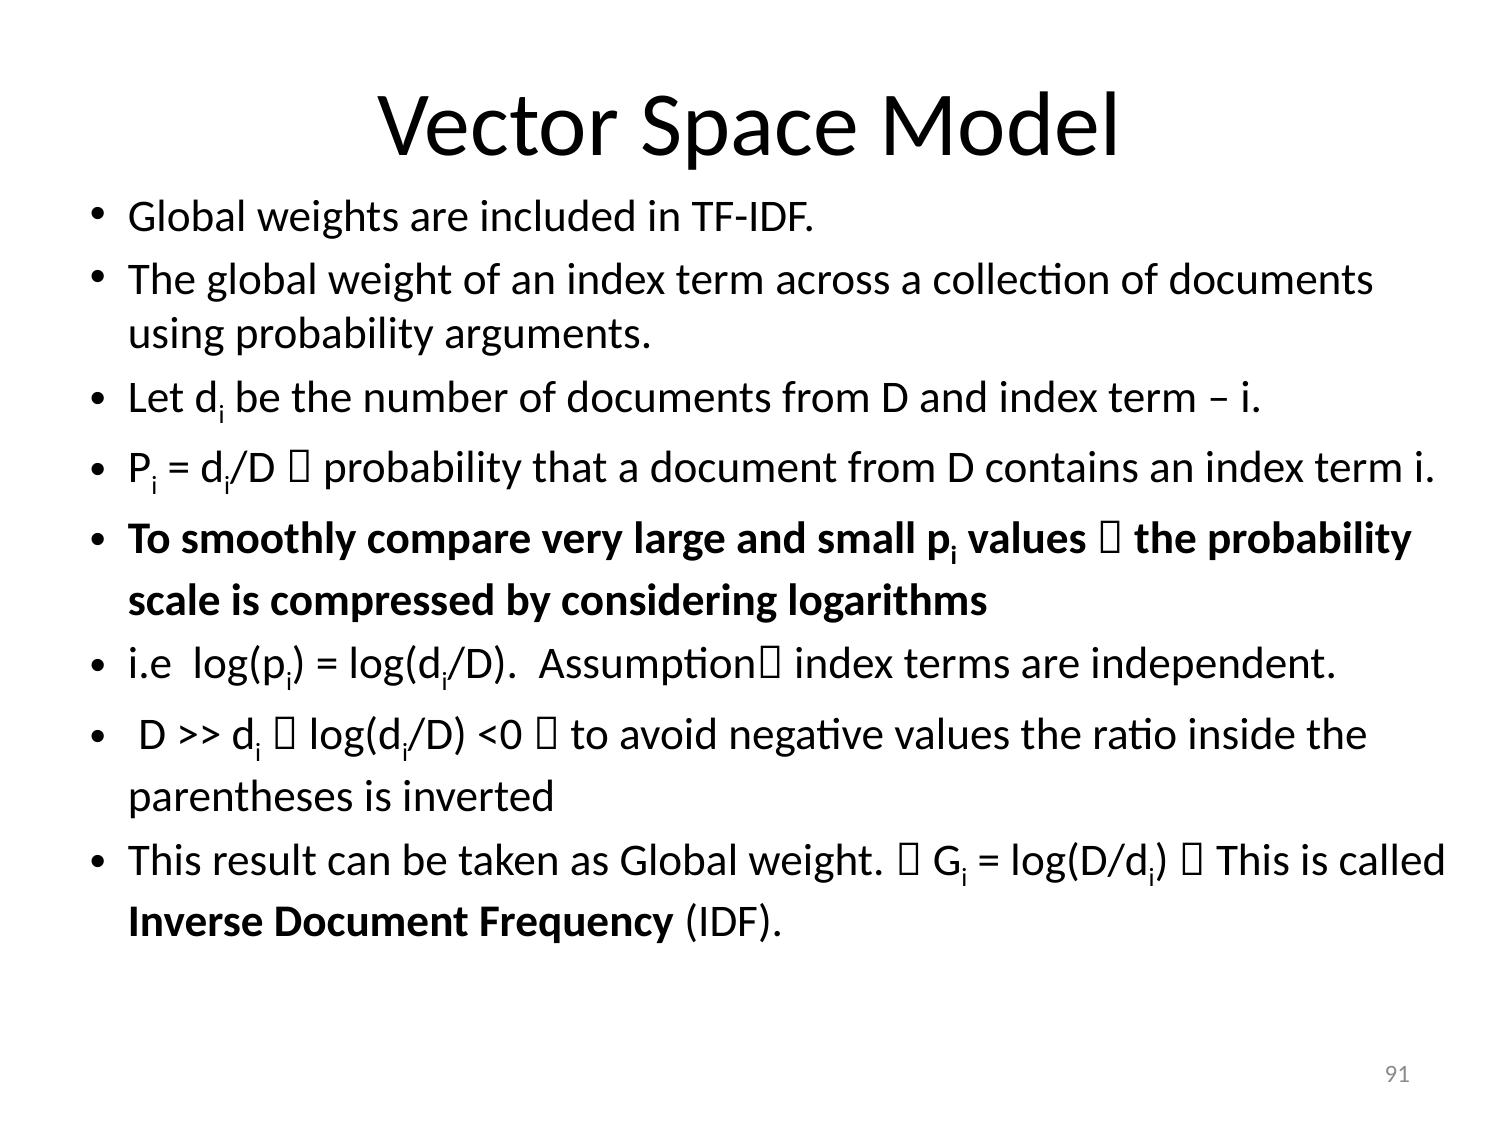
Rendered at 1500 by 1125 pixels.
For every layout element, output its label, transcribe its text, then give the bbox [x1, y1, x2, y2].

text_box 1 [1074, 1042, 1425, 1103]
text_box Global weights are included in TF-IDF. The global weight of an index term across a collection of documents using probability arguments. Let di be the number of documents from D and index term – i. Pi = di/D  probability that a document from D contains an index term i. To smoothly compare very large and small pi values  the probability scale is compressed by considering logarithms i.e log(pi) = log(di/D). Assumption index terms are independent. D >> di  log(di/D) <0  to avoid negative values the ratio inside the parentheses is inverted This result can be taken as Global weight.  Gi = log(D/di)  This is called Inverse Document Frequency (IDF). [74, 178, 1476, 1005]
text_box Vector Space Model [75, 45, 1425, 178]
